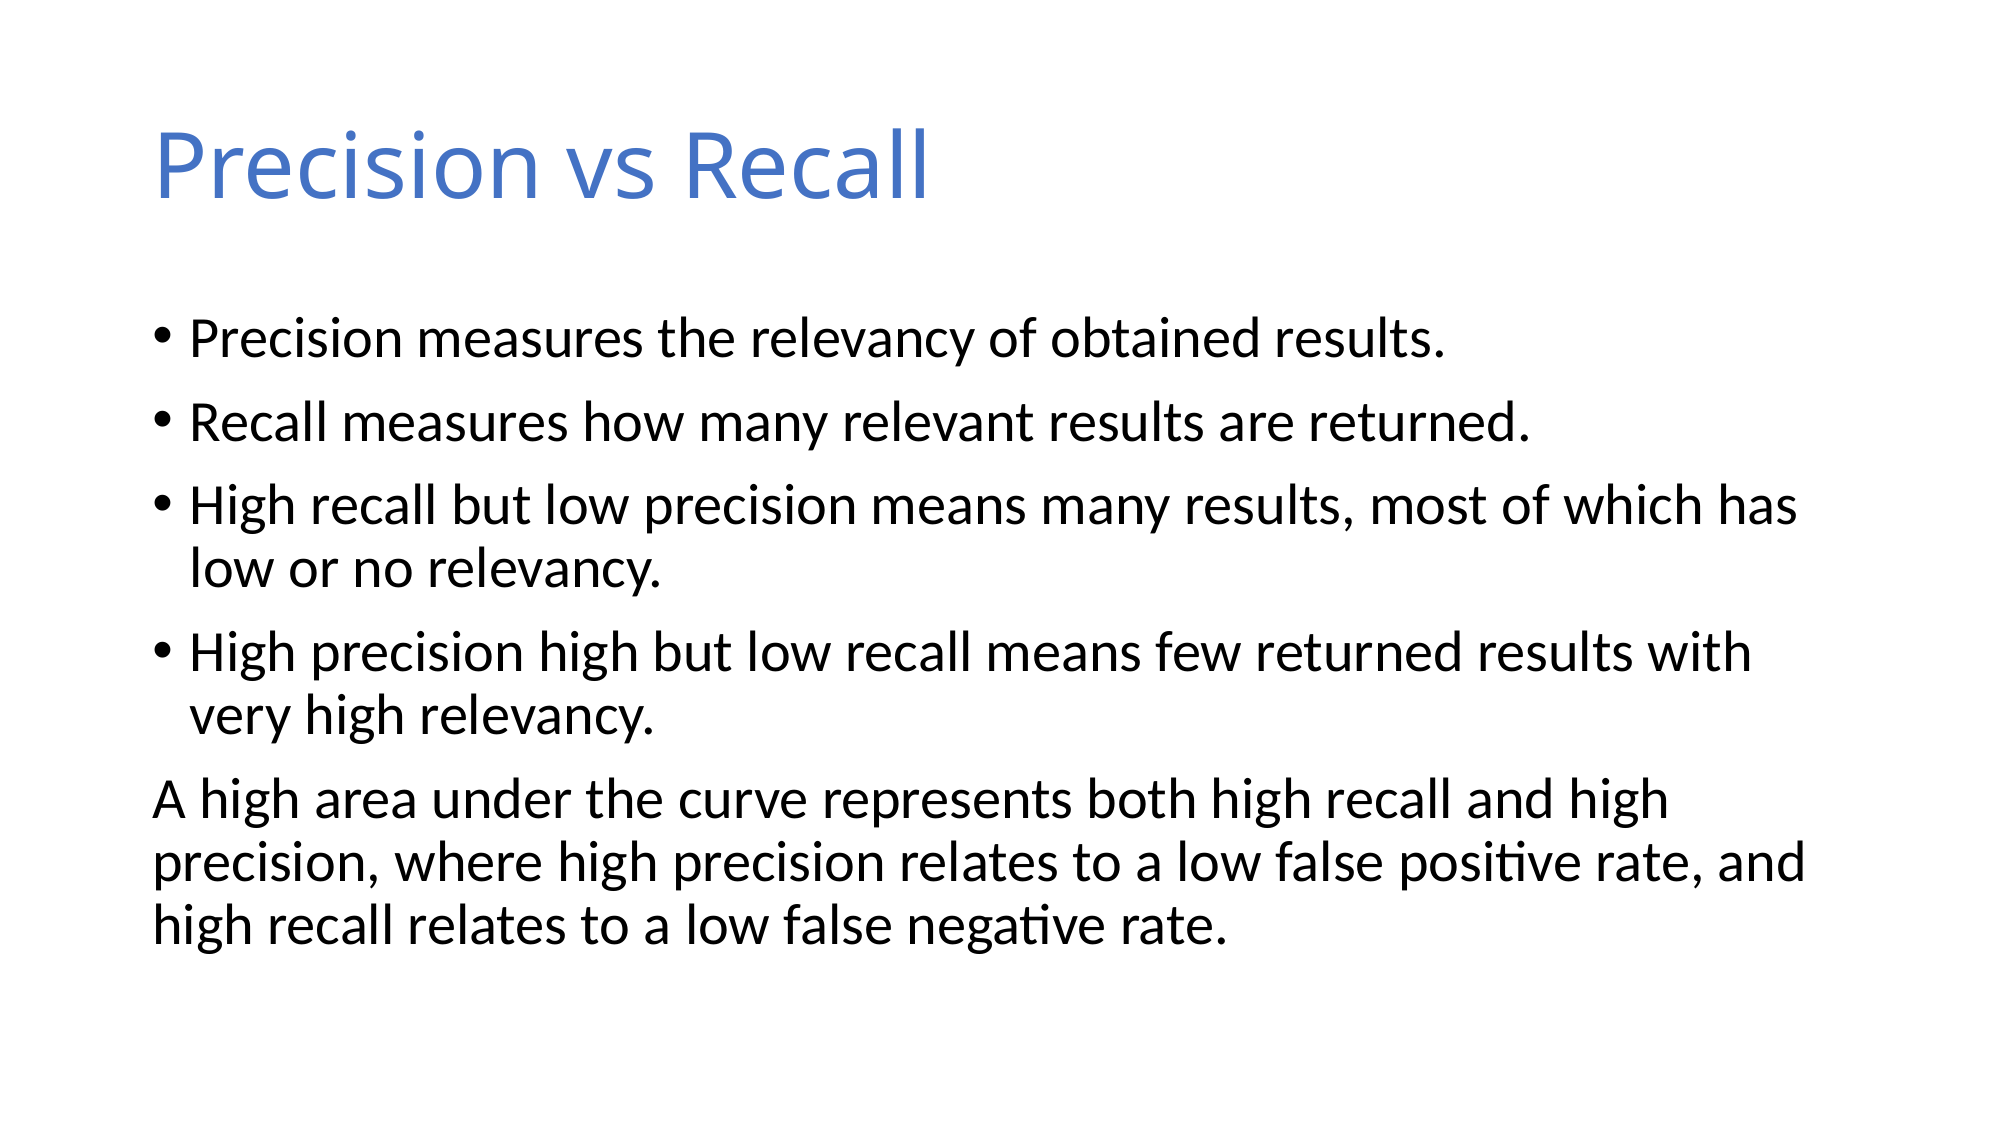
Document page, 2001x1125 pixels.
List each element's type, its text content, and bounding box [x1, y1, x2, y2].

title Precision vs Recall [137, 59, 1863, 278]
list Precision measures the relevancy of obtained results. Recall measures how many relevant results are returned. High recall but low precision means many results, most of which has low or no relevancy. High precision high but low recall means few returned results with very high relevancy. A high area under the curve represents both high recall and high precision, where high precision relates to a low false positive rate, and high recall relates to a low false negative rate. [137, 299, 1863, 1014]
